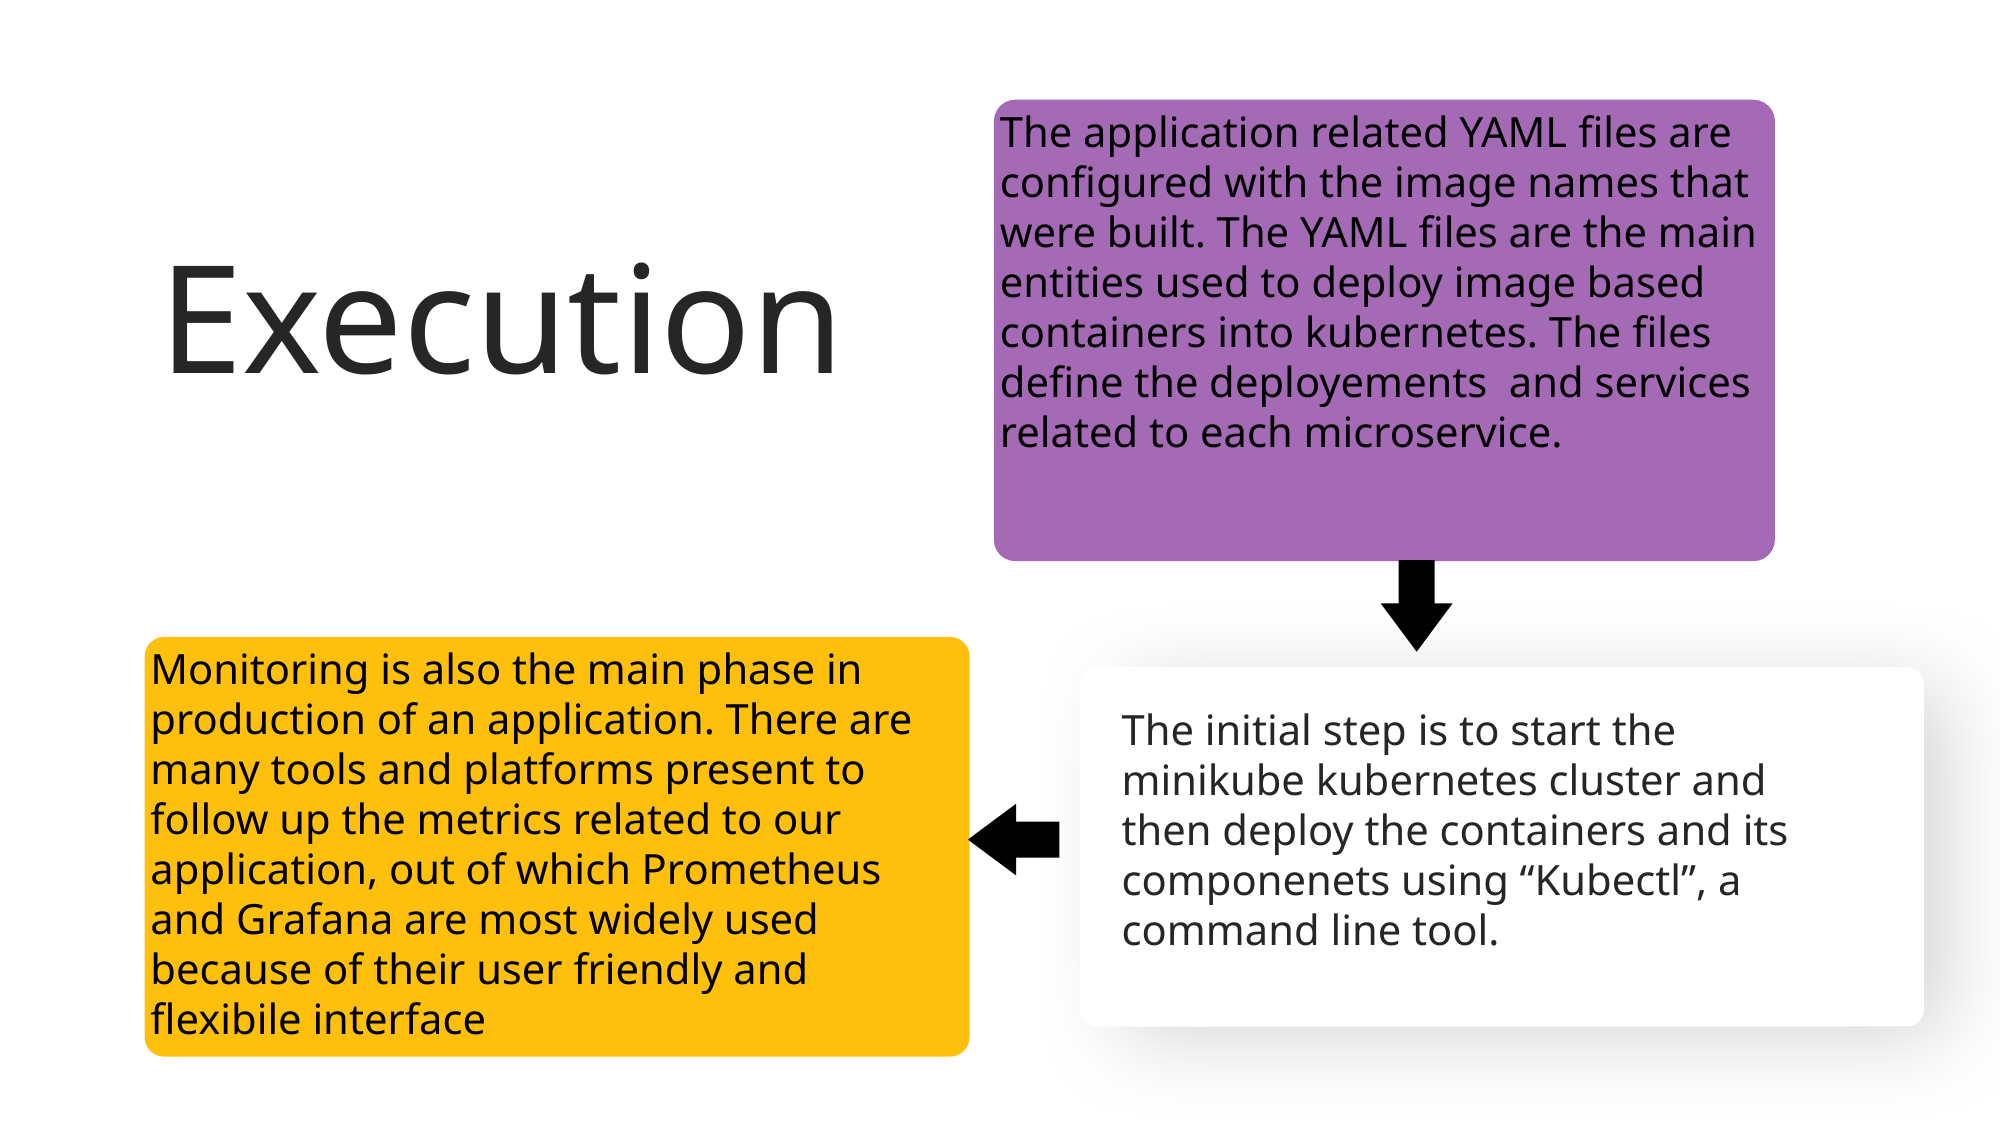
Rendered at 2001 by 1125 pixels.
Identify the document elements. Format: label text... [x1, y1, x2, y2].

text_box Monitoring is also the main phase in production of an application. There are many tools and platforms present to follow up the metrics related to our application, out of which Prometheus and Grafana are most widely used because of their user friendly and flexibile interface [144, 636, 970, 1057]
text_box The application related YAML files are configured with the image names that were built. The YAML files are the main entities used to deploy image based containers into kubernetes. The files define the deployements and services related to each microservice. [993, 99, 1775, 562]
text_box [1080, 667, 1924, 1027]
text_box The initial step is to start the minikube kubernetes cluster and then deploy the containers and its componenets using “Kubectl”, a command line tool. [1106, 696, 1869, 962]
text_box [967, 803, 1060, 876]
text_box Execution [144, 216, 1025, 412]
text_box [1380, 560, 1453, 652]
